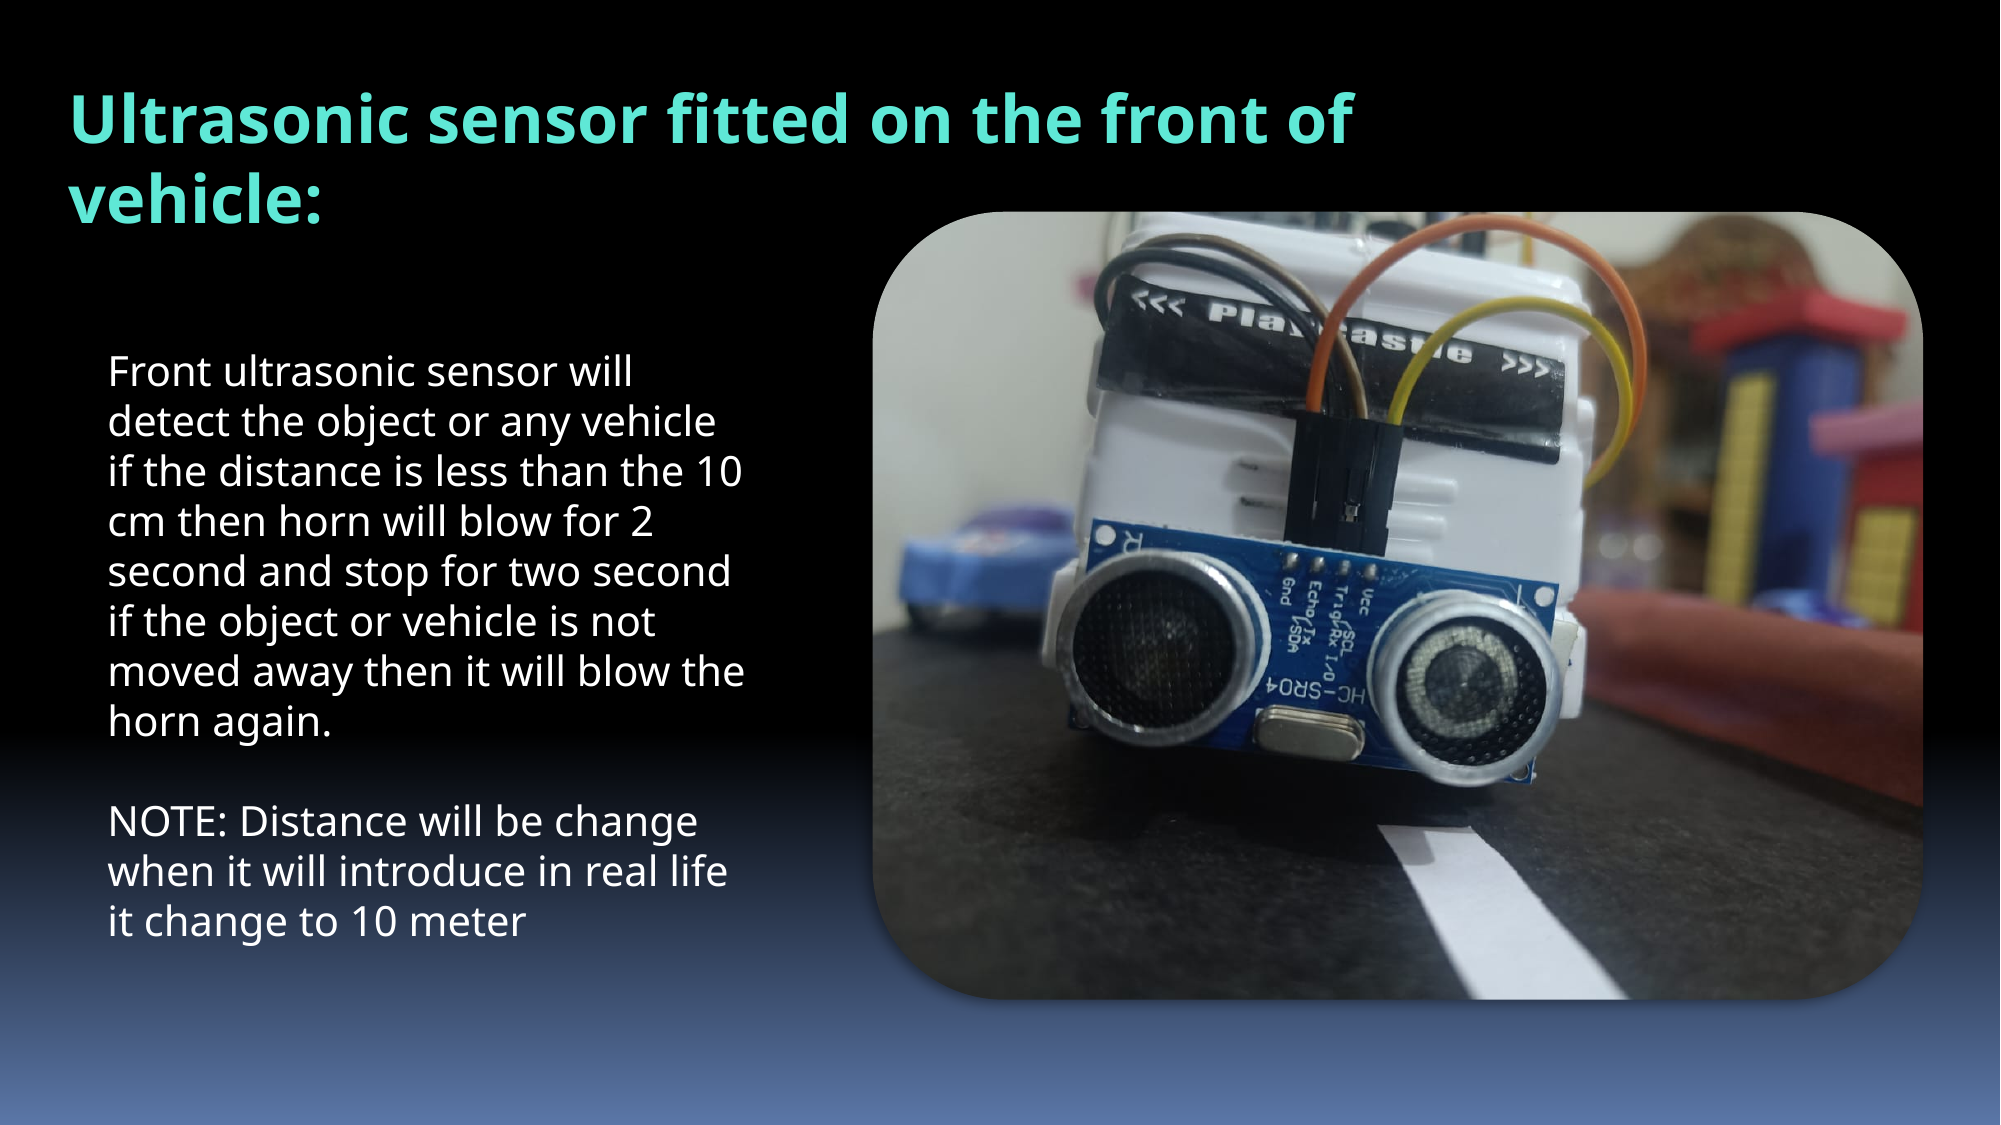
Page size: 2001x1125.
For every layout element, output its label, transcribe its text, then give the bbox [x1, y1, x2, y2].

text_box Ultrasonic sensor fitted on the front of vehicle: [54, 69, 1429, 245]
text_box Front ultrasonic sensor will detect the object or any vehicle if the distance is less than the 10 cm then horn will blow for 2 second and stop for two second if the object or vehicle is not moved away then it will blow the horn again. NOTE: Distance will be change when it will introduce in real life it change to 10 meter [92, 337, 766, 952]
picture [872, 211, 1924, 1001]
